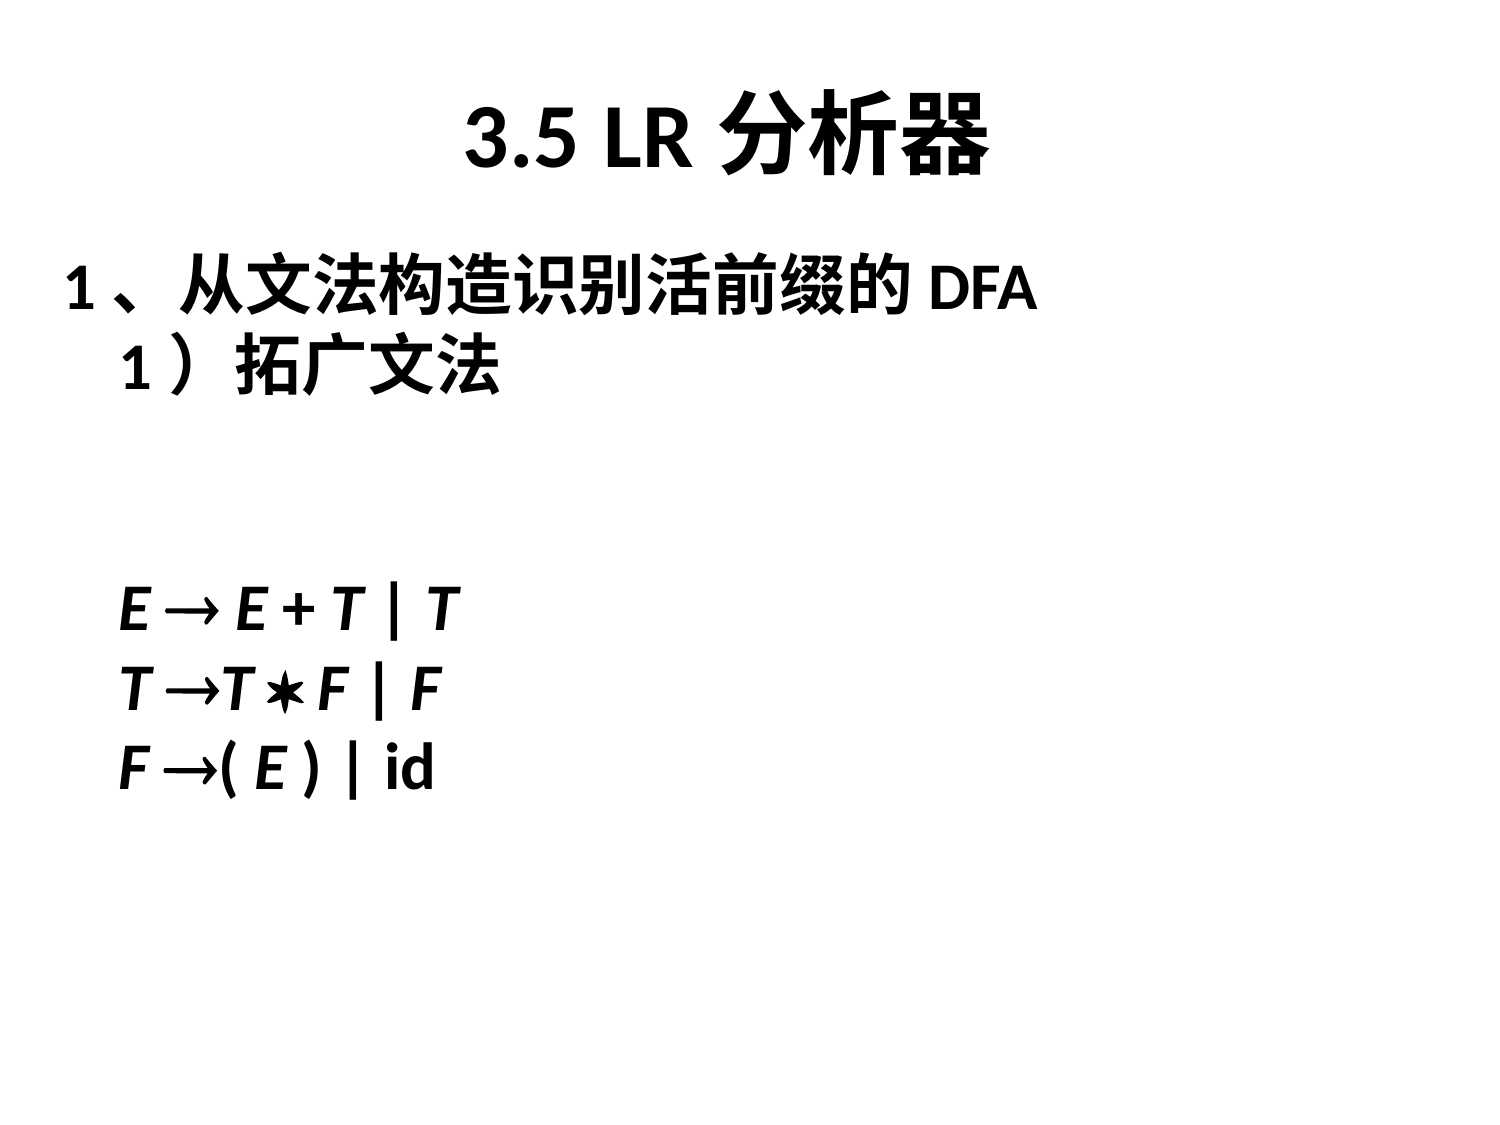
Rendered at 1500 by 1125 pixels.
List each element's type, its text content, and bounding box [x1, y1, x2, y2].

list 1、从文法构造识别活前缀的DFA 1）拓广文法 E  E + T | T T T  F | F F ( E ) | id [47, 235, 1452, 1063]
title 3.5 LR分析器 [99, 37, 1375, 225]
